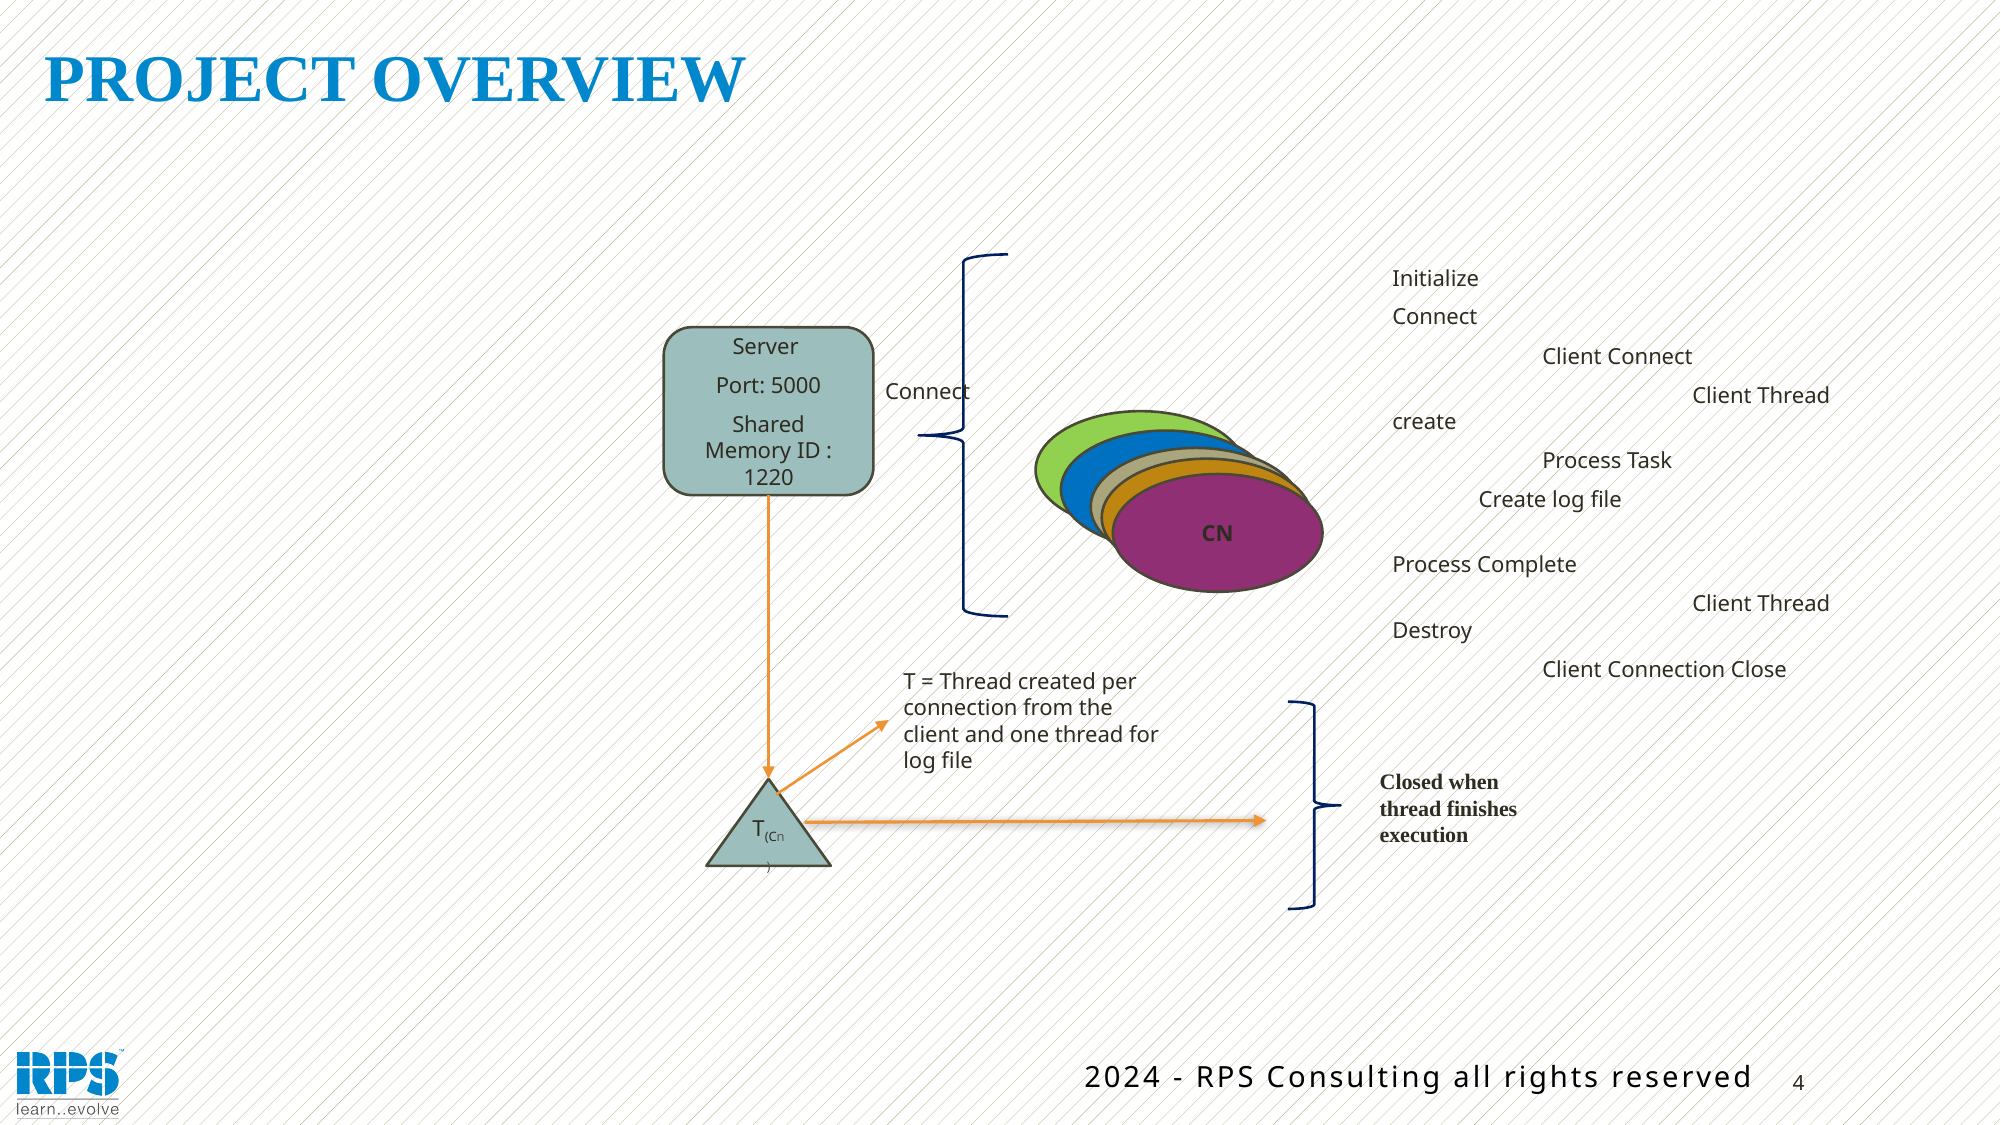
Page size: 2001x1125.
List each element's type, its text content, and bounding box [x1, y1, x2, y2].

text_box [1287, 700, 1342, 911]
text_box T = Thread created per connection from the client and one thread for log file [888, 659, 1183, 781]
text_box [917, 253, 1009, 618]
text_box Server Port: 5000 Shared Memory ID : 1220 [662, 325, 875, 497]
text_box Connect [870, 369, 987, 411]
text_box C4 [1100, 457, 1310, 548]
slide_number 4 [1777, 1061, 1938, 1107]
text_box CN [1111, 472, 1324, 594]
text_box C1 [1034, 409, 1237, 515]
picture [17, 1049, 124, 1120]
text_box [775, 707, 889, 795]
text_box Initialize Connect Client Connect Client Thread create Process Task Create log file Process Complete Client Thread Destroy Client Connection Close [1377, 256, 1899, 689]
text_box Closed when thread finishes execution [1364, 760, 1554, 855]
text_box T(Cn) [705, 780, 832, 868]
text_box 2024 - RPS Consulting all rights reserved [725, 1052, 1753, 1094]
text_box PROJECT OVERVIEW [44, 34, 1703, 115]
text_box C3 [1089, 446, 1292, 541]
text_box C2 [1059, 429, 1255, 539]
